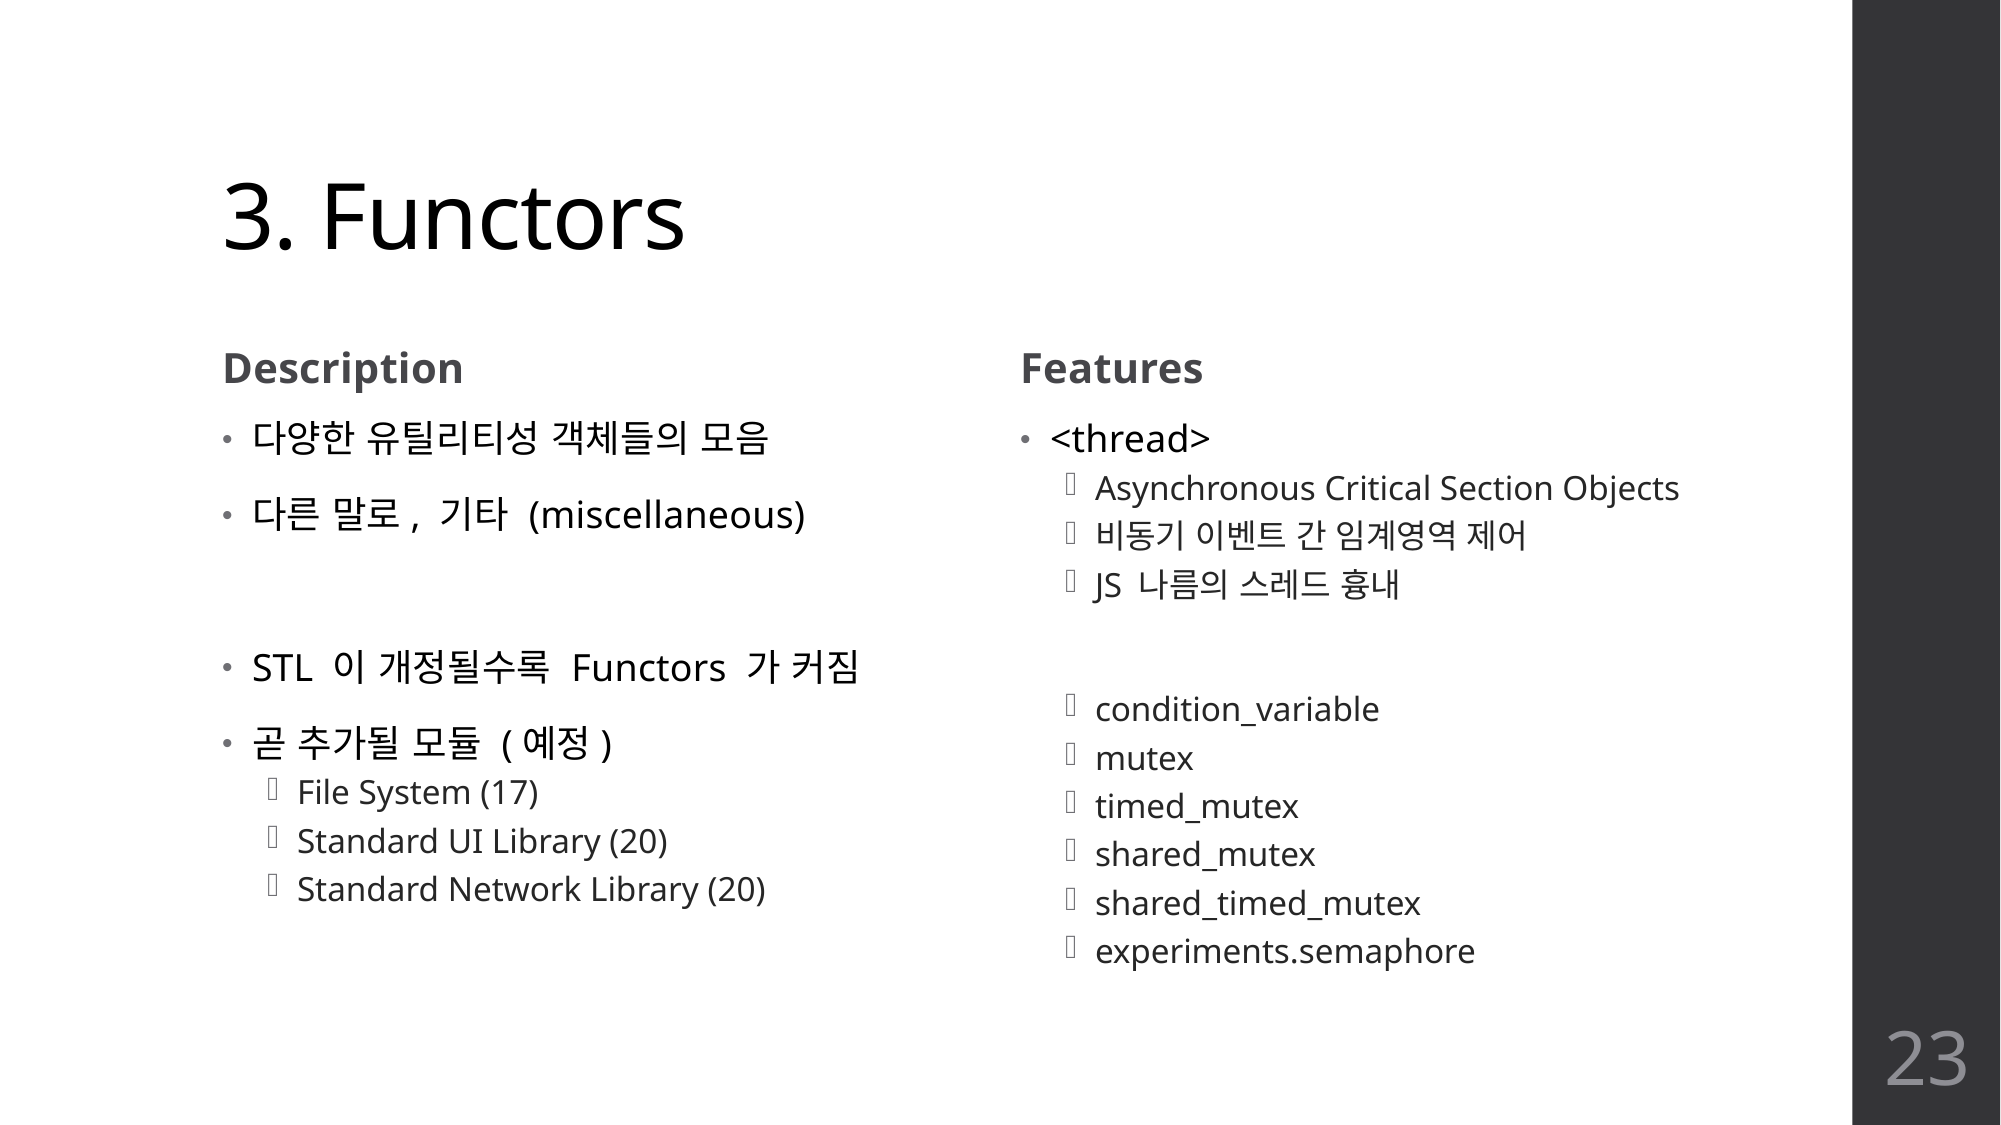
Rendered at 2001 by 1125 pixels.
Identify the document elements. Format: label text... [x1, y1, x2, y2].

slide_number 23 [1852, 1012, 2000, 1110]
list Features [1005, 281, 1740, 402]
list <thread> Asynchronous Critical Section Objects 비동기 이벤트 간 임계영역 제어 JS 나름의 스레드 흉내 condition_variable mutex timed_mutex shared_mutex shared_timed_mutex experiments.semaphore [1005, 411, 1740, 1013]
title 3. Functors [206, 60, 1797, 278]
list 다양한 유틸리티성 객체들의 모음 다른 말로, 기타 (miscellaneous) STL 이 개정될수록 Functors 가 커짐 곧 추가될 모듈 (예정) File System (17) Standard UI Library (20) Standard Network Library (20) [206, 411, 942, 1013]
list Description [206, 281, 942, 402]
